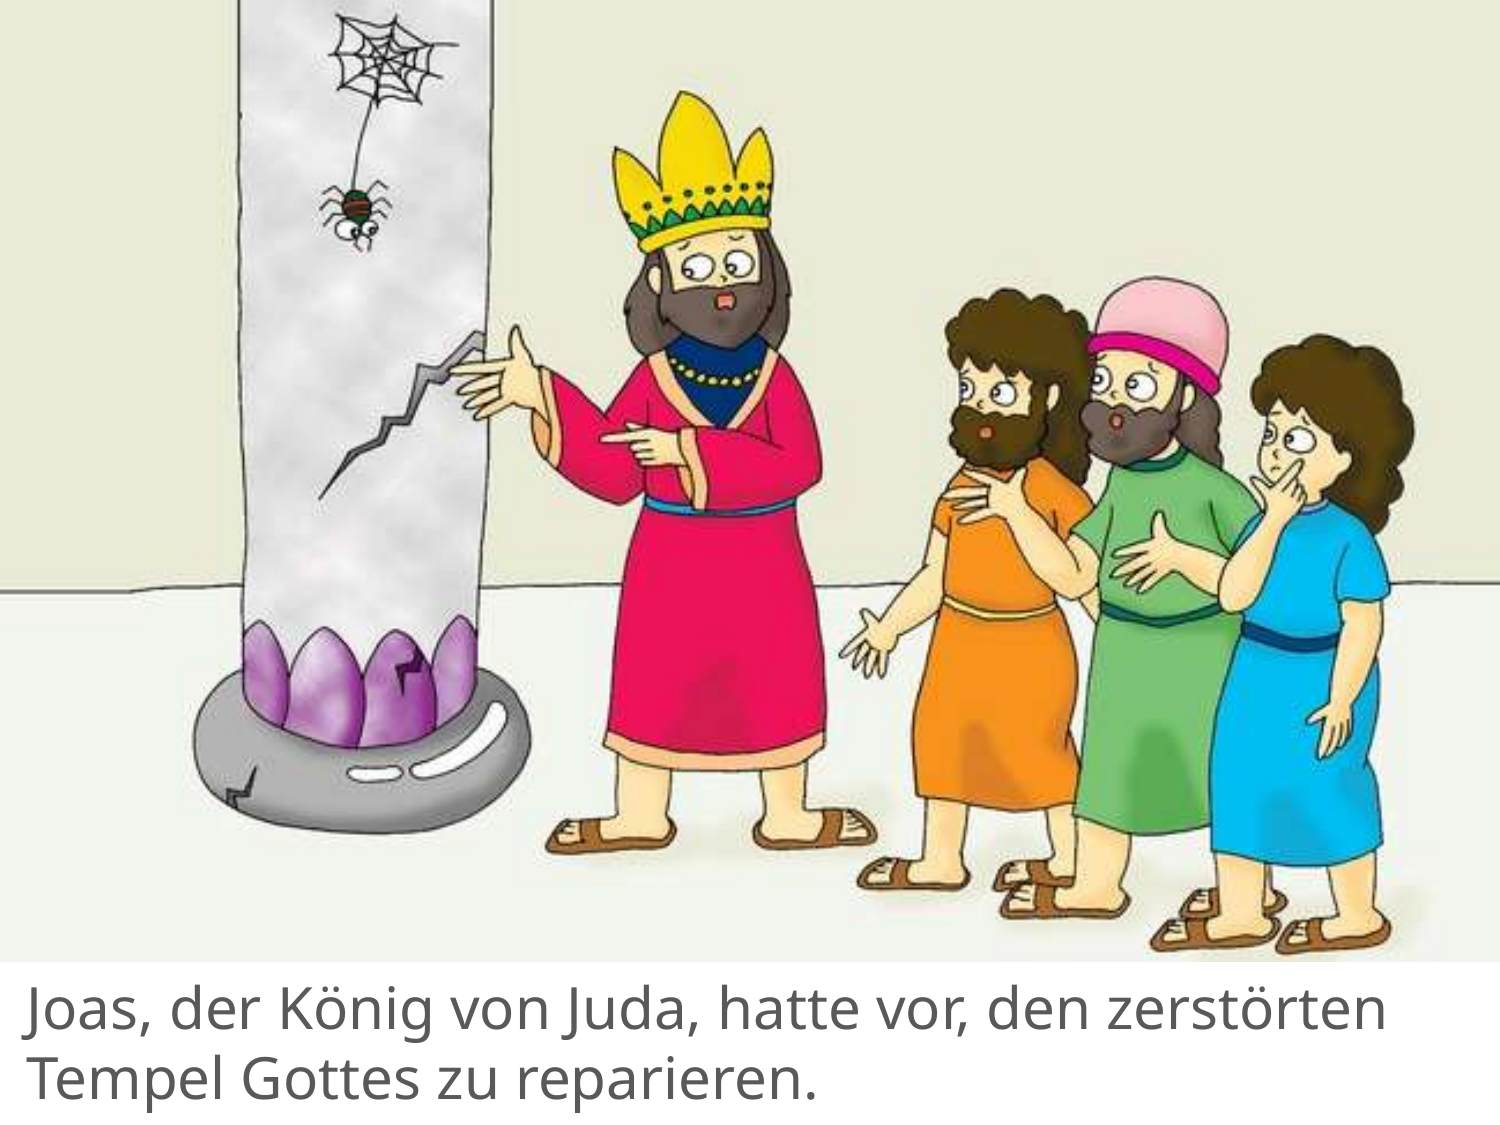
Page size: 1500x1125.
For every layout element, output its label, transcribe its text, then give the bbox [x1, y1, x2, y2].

picture [0, 0, 1500, 963]
text_box Joas, der König von Juda, hatte vor, den zerstörten Tempel Gottes zu reparieren. [11, 970, 1483, 1119]
